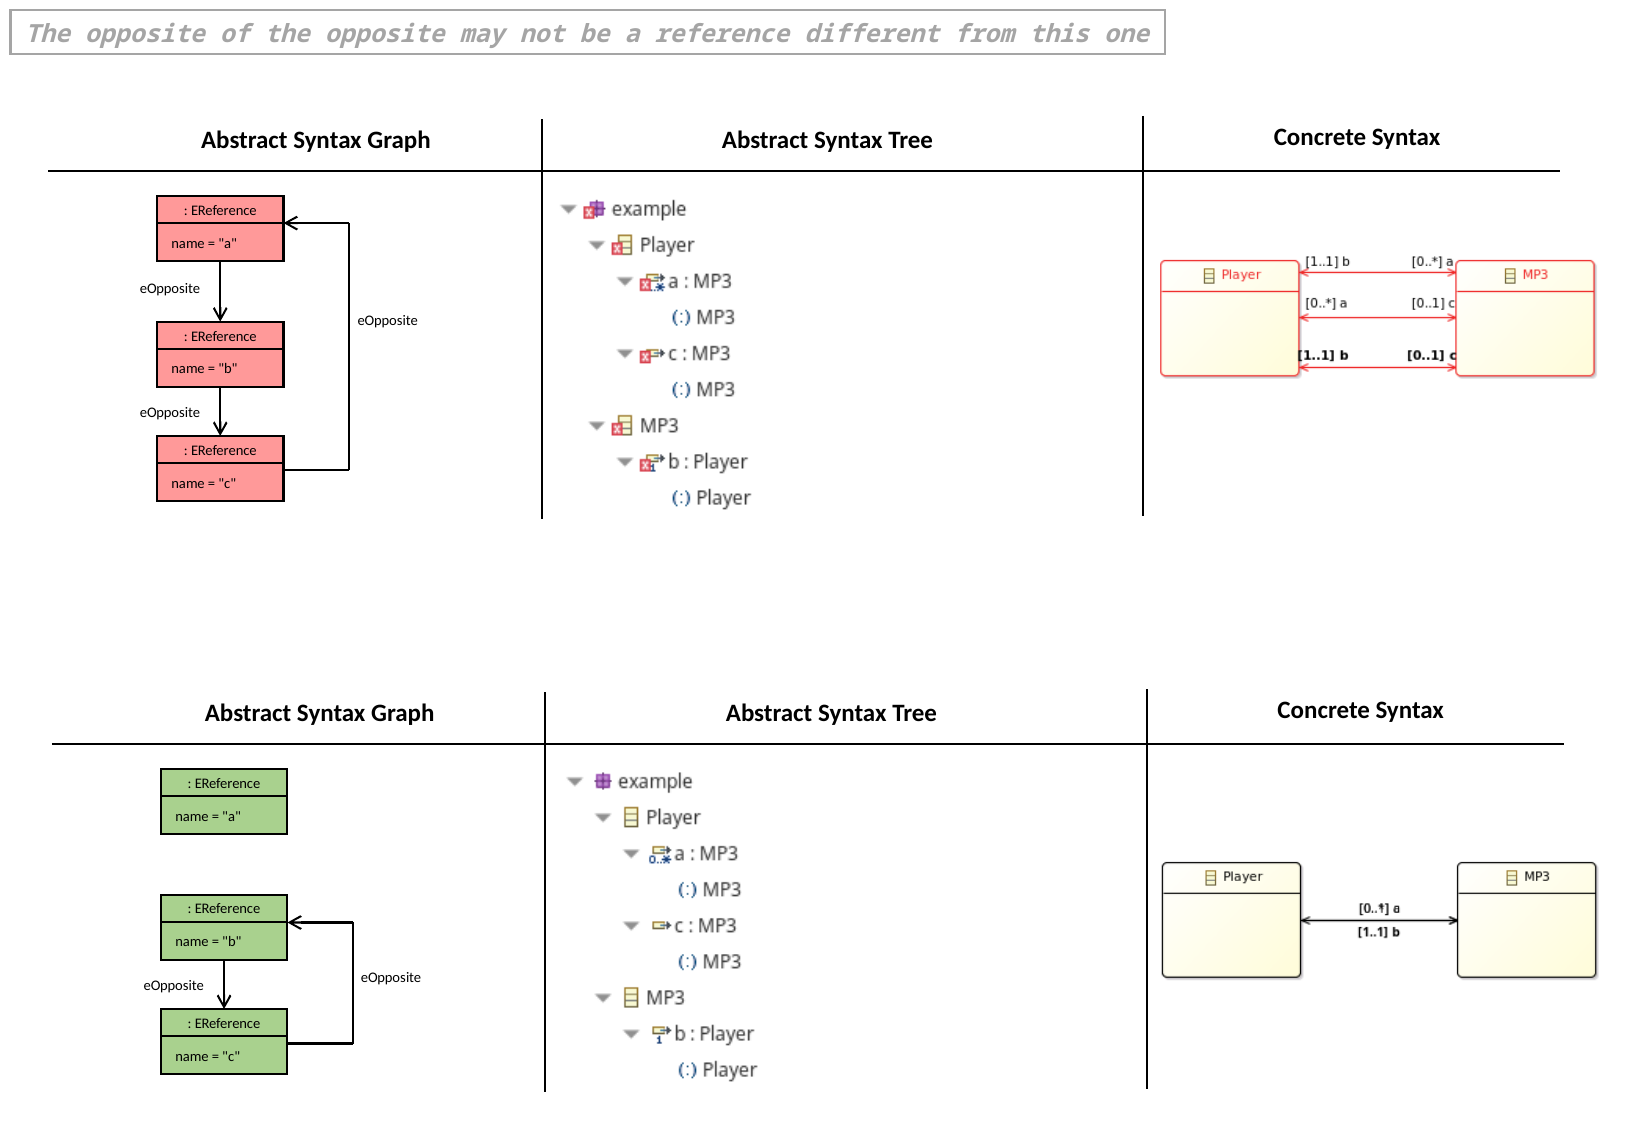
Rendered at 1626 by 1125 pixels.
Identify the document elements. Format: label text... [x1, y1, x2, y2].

text_box Abstract Syntax Tree [711, 689, 952, 734]
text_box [127, 768, 438, 1075]
picture [554, 194, 767, 519]
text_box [124, 195, 434, 502]
text_box Concrete Syntax [1262, 686, 1460, 731]
picture [554, 768, 767, 1091]
text_box Abstract Syntax Graph [190, 689, 451, 734]
picture [1152, 247, 1603, 386]
picture [1156, 855, 1607, 985]
text_box The opposite of the opposite may not be a reference different from this one [9, 9, 1166, 55]
text_box Abstract Syntax Graph [186, 115, 447, 161]
text_box Concrete Syntax [1258, 112, 1456, 158]
text_box Abstract Syntax Tree [707, 115, 949, 161]
